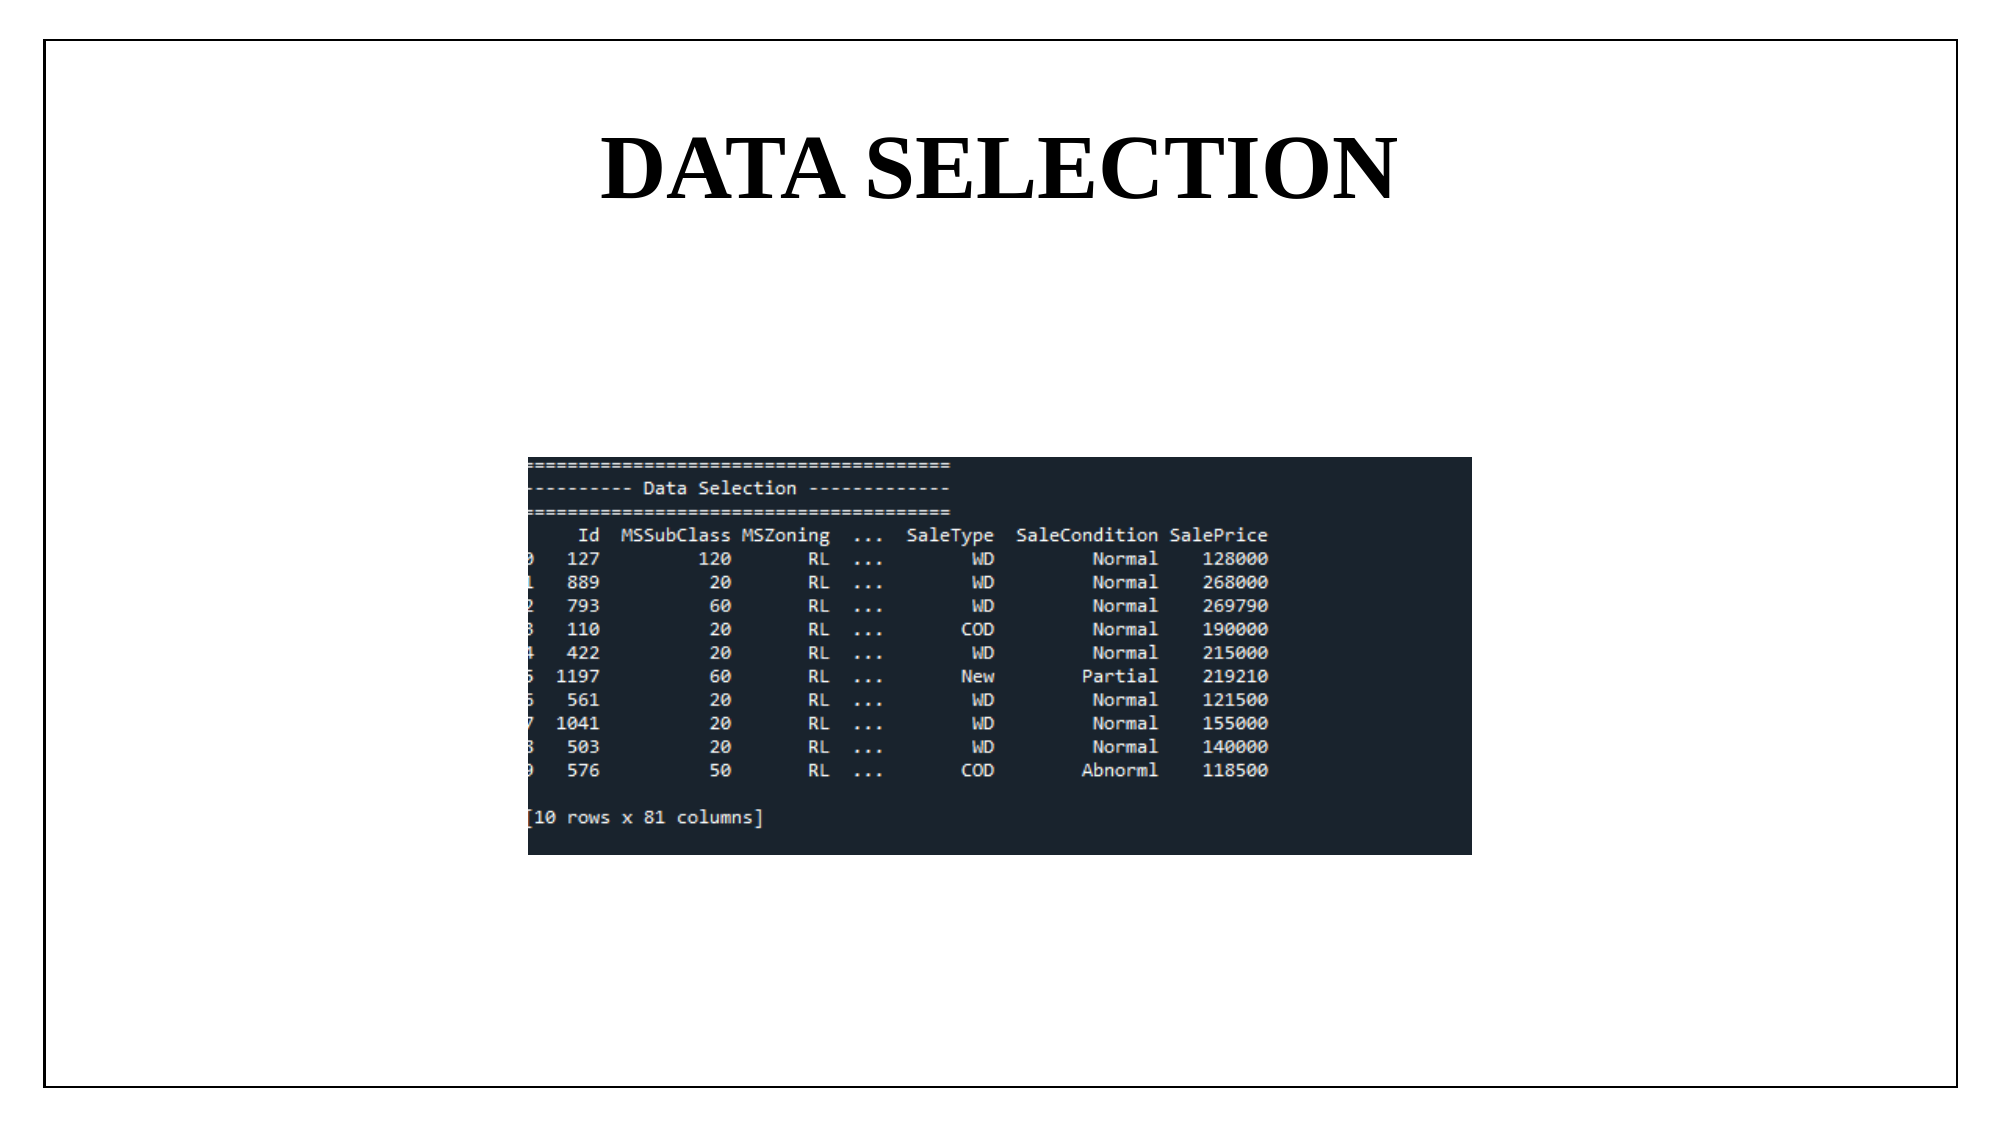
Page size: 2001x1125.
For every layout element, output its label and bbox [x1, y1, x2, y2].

text_box [43, 39, 1958, 1088]
list [528, 457, 1471, 855]
